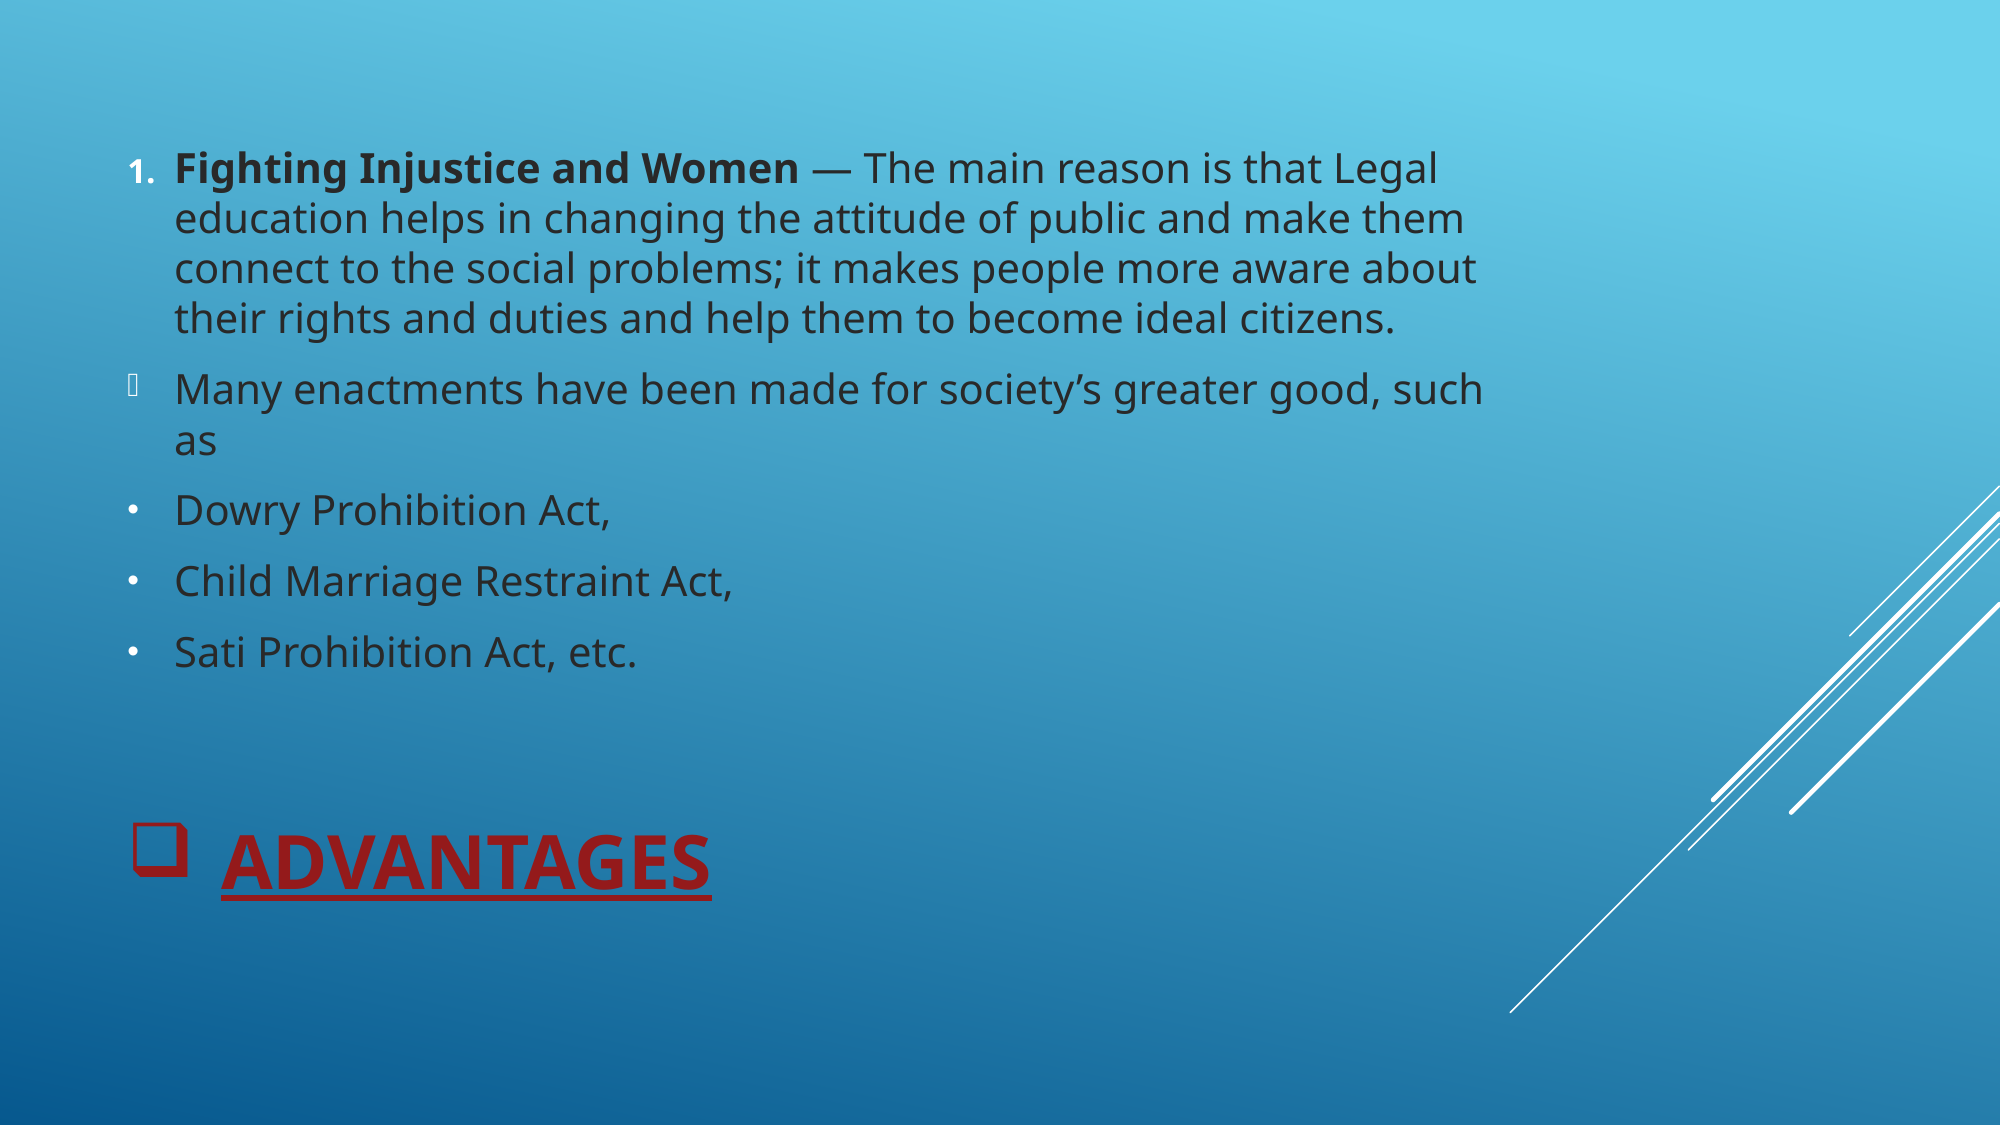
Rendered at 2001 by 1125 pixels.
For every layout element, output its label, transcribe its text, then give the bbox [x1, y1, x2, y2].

list Fighting Injustice and Women — The main reason is that Legal education helps in changing the attitude of public and make them connect to the social problems; it makes people more aware about their rights and duties and help them to become ideal citizens. Many enactments have been made for society’s greater good, such as Dowry Prohibition Act, Child Marriage Restraint Act, Sati Prohibition Act, etc. [112, 112, 1513, 706]
title ADVANTAGES [112, 736, 1513, 984]
